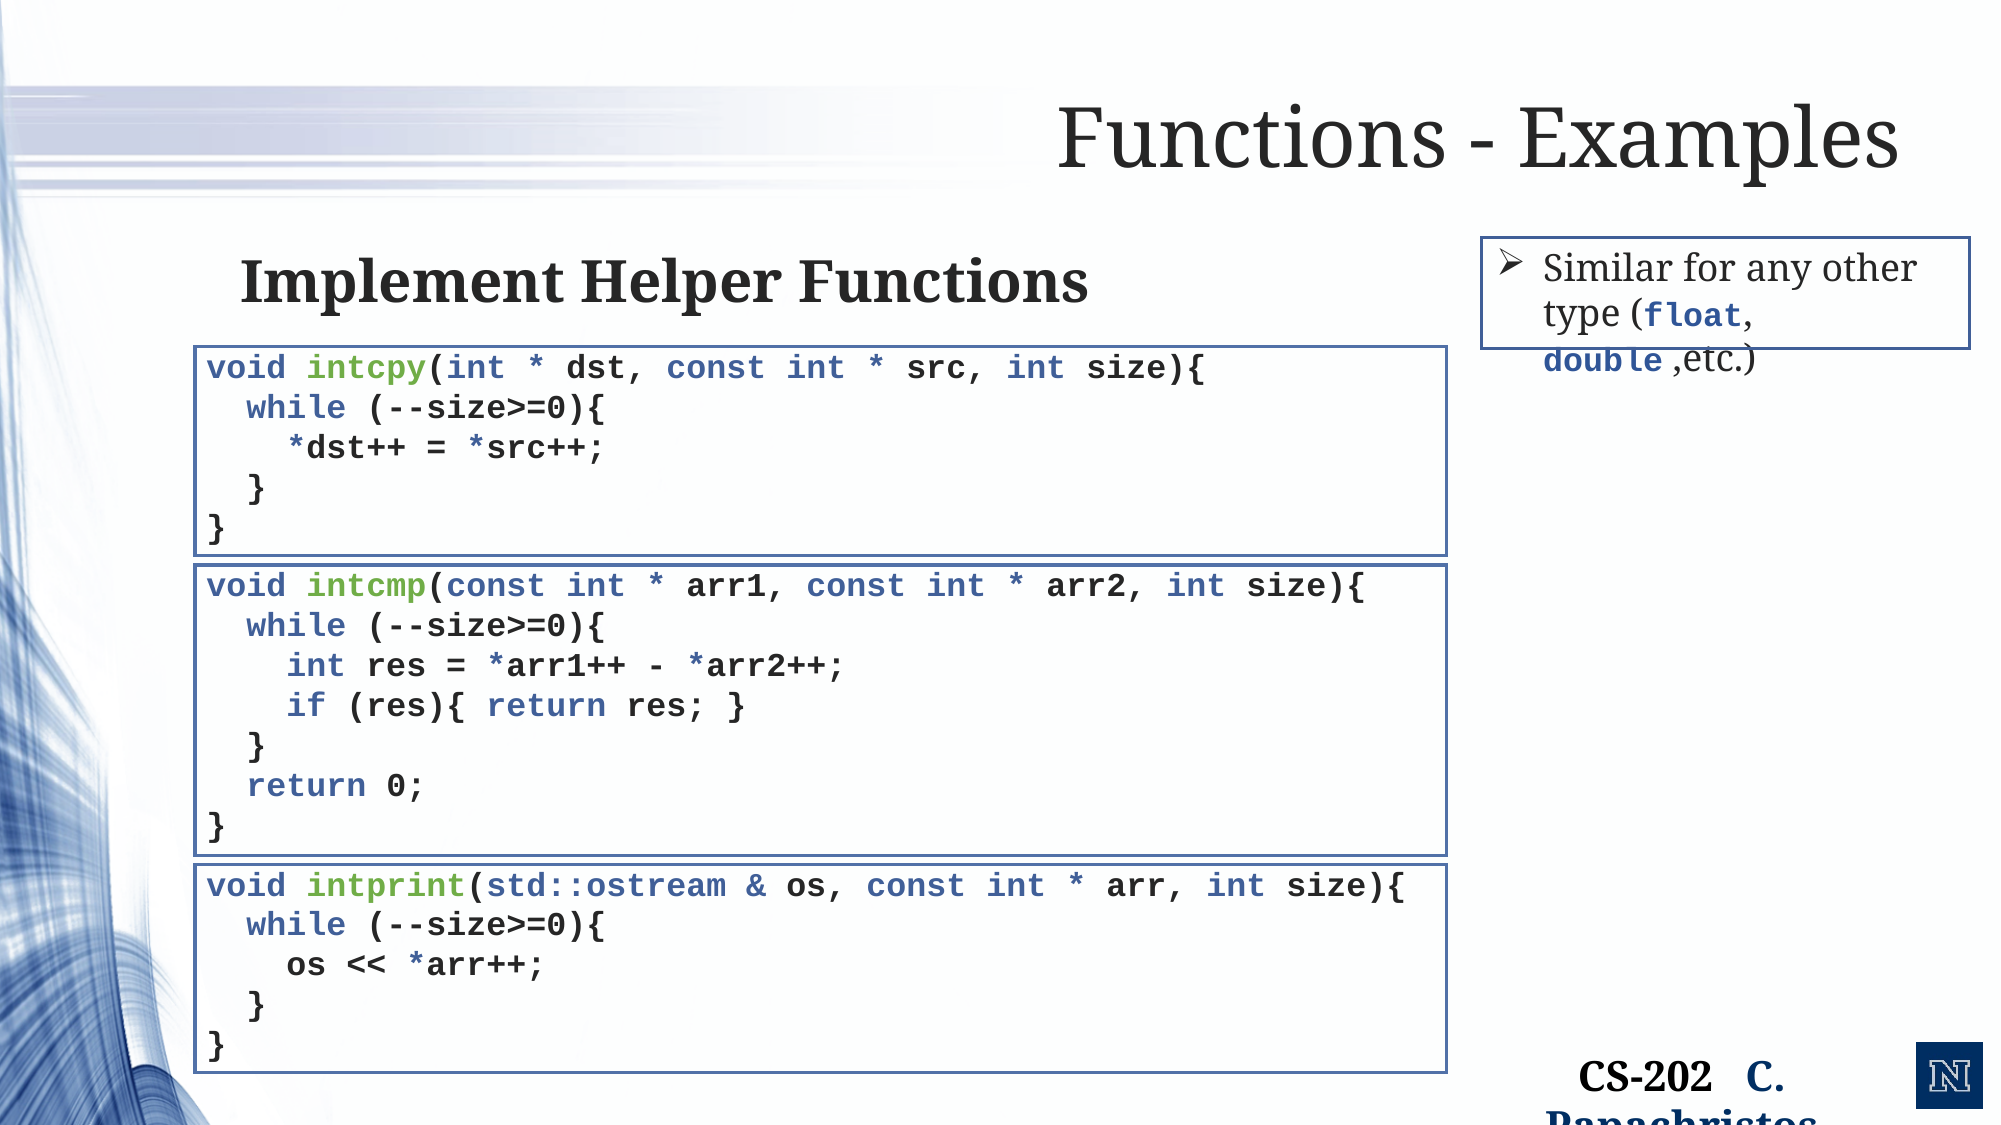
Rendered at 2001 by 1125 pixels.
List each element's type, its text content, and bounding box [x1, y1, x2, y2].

picture [0, 0, 2001, 1125]
text_box void intcpy(int * dst, const int * src, int size){ while (--size>=0){ *dst++ = *src++; } } [191, 337, 1384, 553]
text_box Similar for any other type (float, double ,etc.) [1481, 237, 1983, 387]
text_box [194, 346, 1447, 556]
text_box Implement Helper Functions [225, 237, 1940, 1023]
text_box Functions - Examples [159, 85, 1917, 192]
text_box [194, 564, 1447, 855]
text_box void intcmp(const int * arr1, const int * arr2, int size){ while (--size>=0){ int res = *arr1++ - *arr2++; if (res){ return res; } } return 0; } [191, 556, 1424, 851]
text_box [194, 863, 1447, 1073]
text_box [1480, 236, 1971, 349]
text_box CS-202 C. Papachristos [1423, 1042, 1940, 1125]
text_box void intprint(std::ostream & os, const int * arr, int size){ while (--size>=0){ os << *arr++; } } [191, 855, 1447, 1070]
